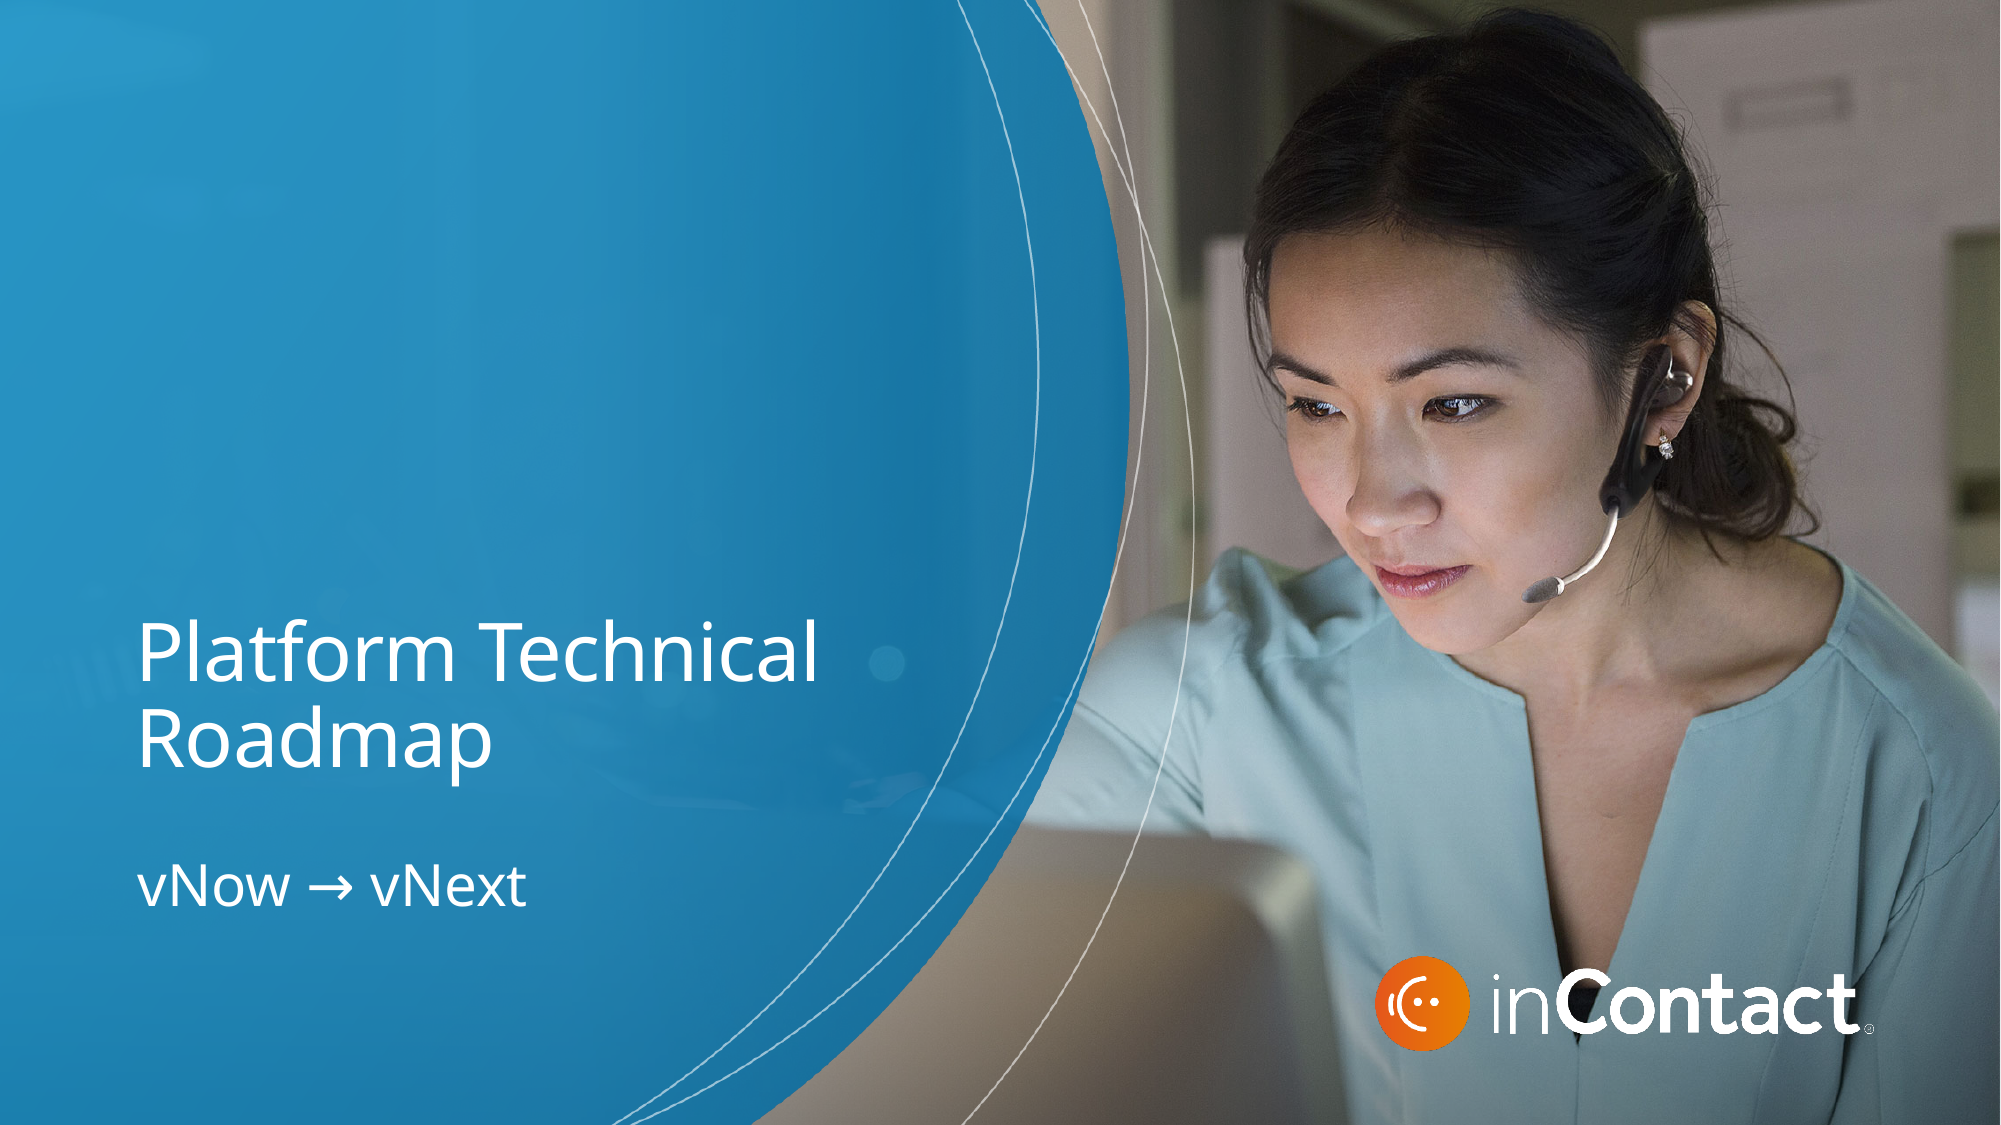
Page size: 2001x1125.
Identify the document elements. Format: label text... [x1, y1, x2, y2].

list vNow → vNext [122, 841, 635, 1036]
picture [0, 0, 2001, 1125]
title Platform Technical Roadmap [120, 605, 1003, 805]
